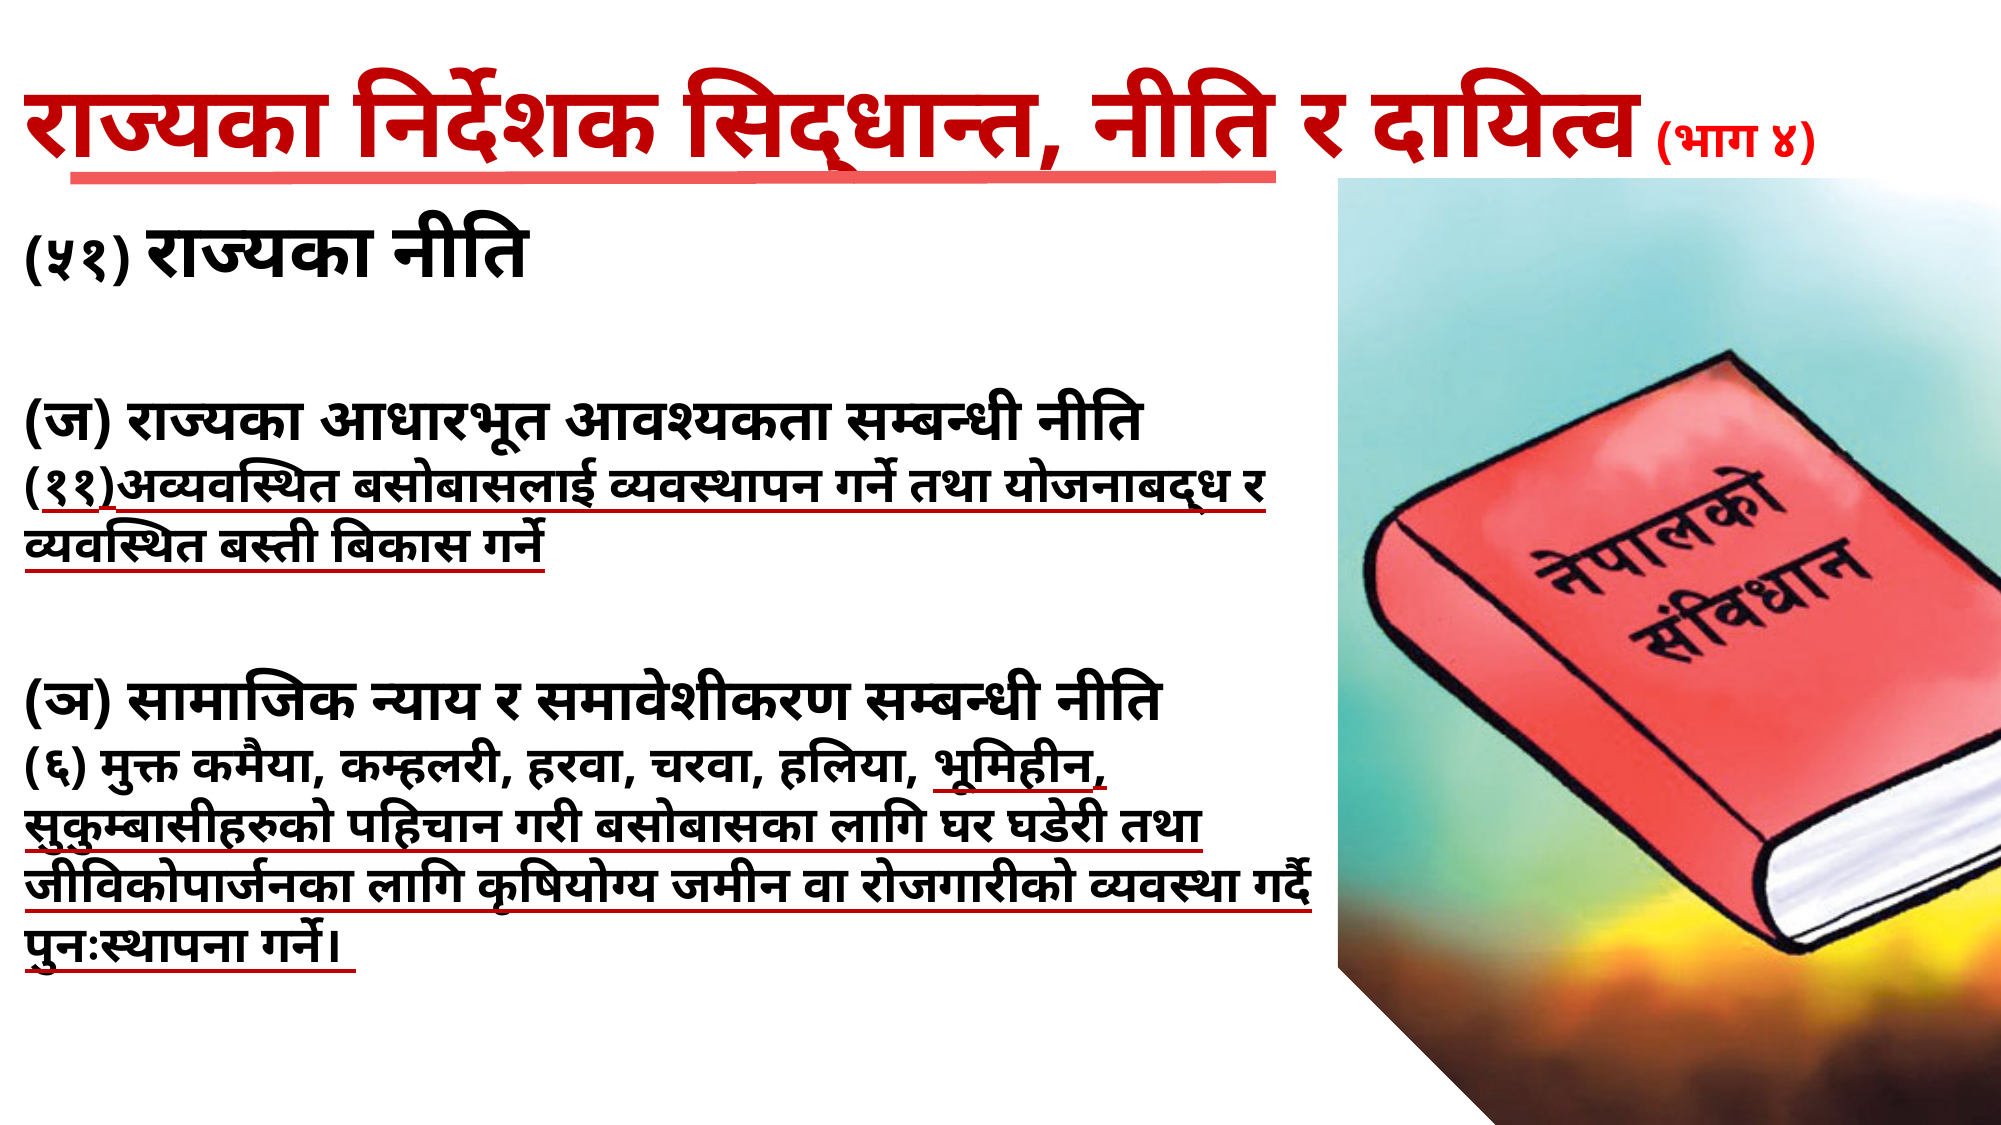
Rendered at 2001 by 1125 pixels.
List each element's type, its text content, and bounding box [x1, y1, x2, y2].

picture [1337, 178, 2001, 1125]
title राज्यका निर्देशक सिद्धान्त, नीति र दायित्व (भाग ४) [9, 18, 1958, 133]
text_box (५१) राज्यका नीति (ज) राज्यका आधारभूत आवश्यकता सम्बन्धी नीति (११)अव्यवस्थित बसोबासलाई व्यवस्थापन गर्ने तथा योजनाबद्ध र व्यवस्थित बस्ती बिकास गर्ने (ञ) सामाजिक न्याय र समावेशीकरण सम्बन्धी नीति (६) मुक्त कमैया, कम्हलरी, हरवा, चरवा, हलिया, भूमिहीन, सुकुम्बासीहरुको पहिचान गरी बसोबासका लागि घर घडेरी तथा जीविकोपार्जनका लागि कृषियोग्य जमीन वा रोजगारीको व्यवस्था गर्दै पुनःस्थापना गर्ने। [9, 429, 1337, 1125]
